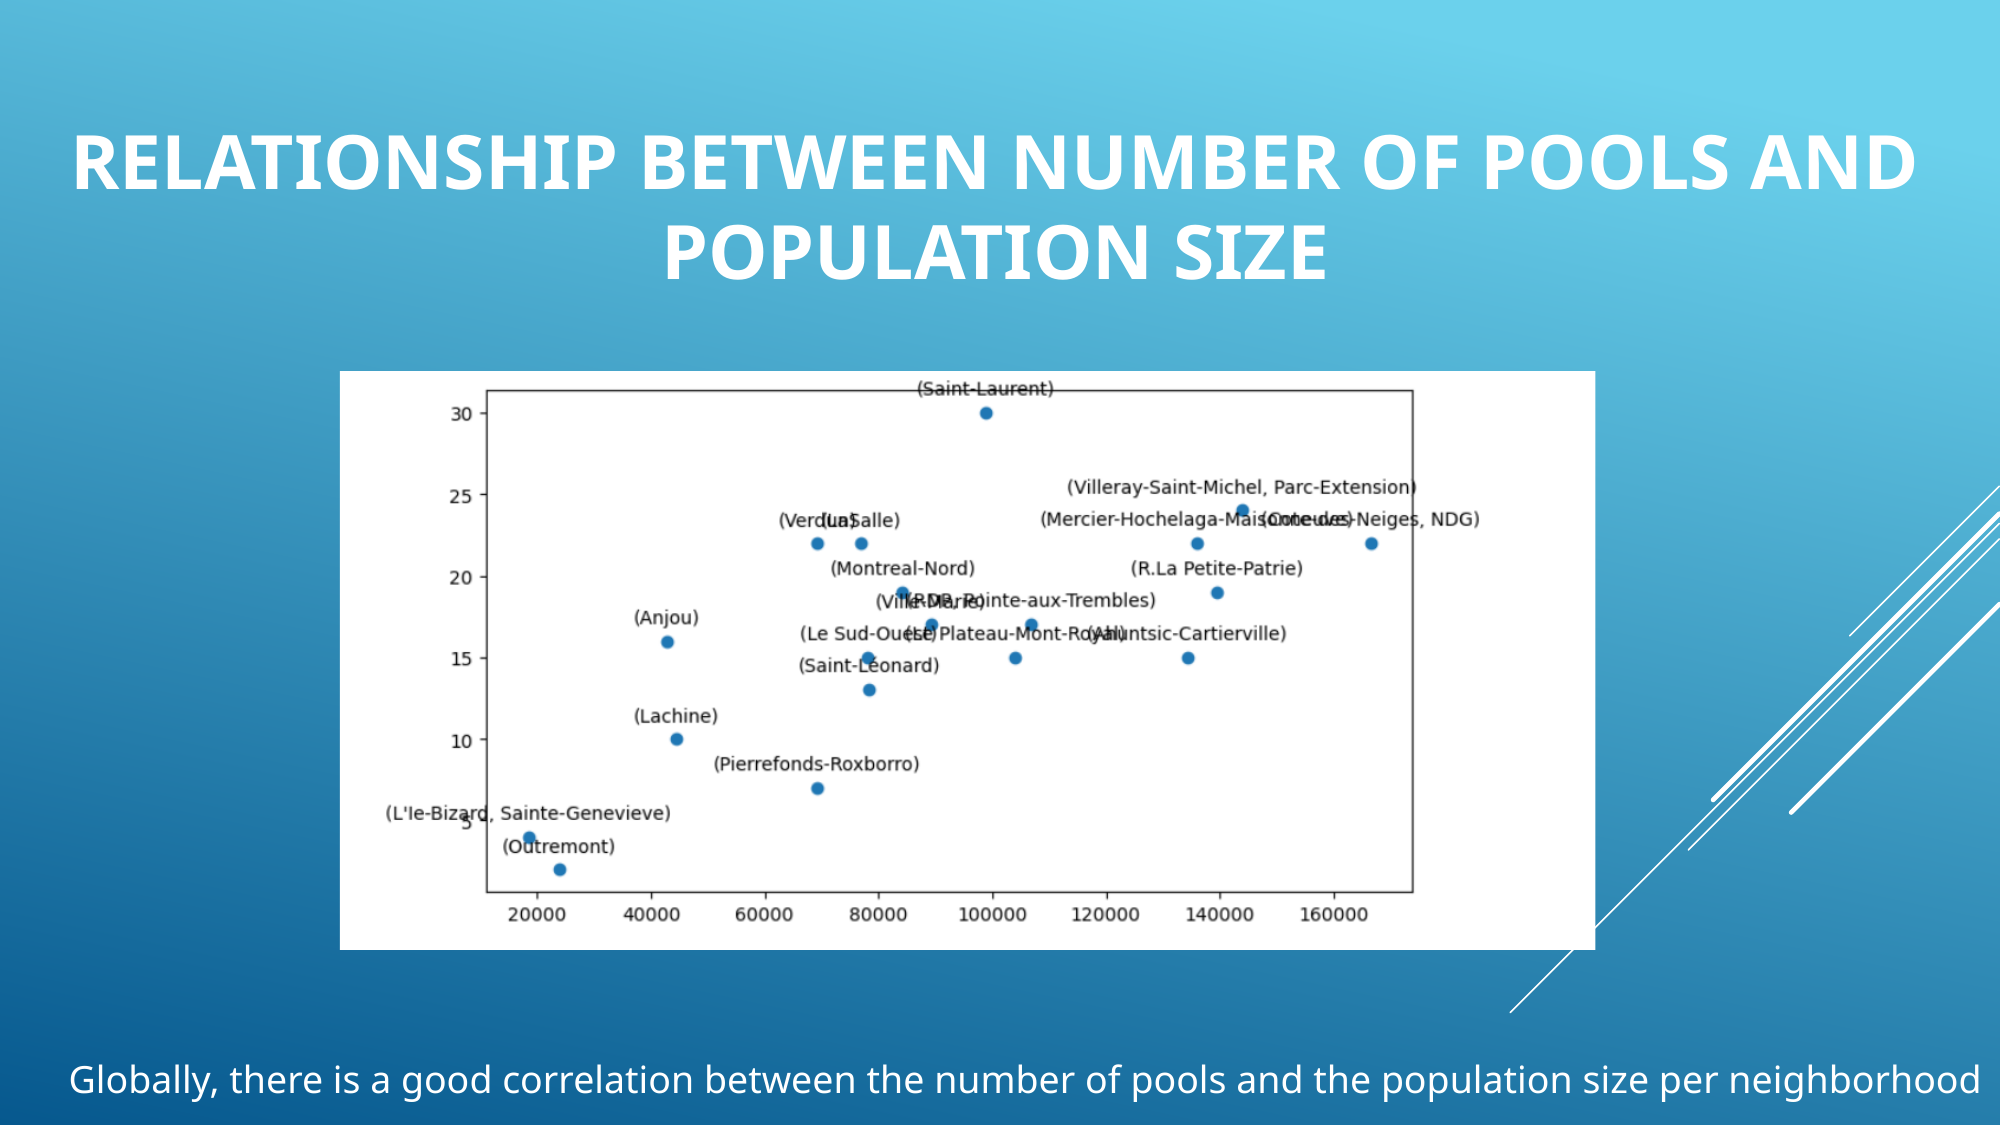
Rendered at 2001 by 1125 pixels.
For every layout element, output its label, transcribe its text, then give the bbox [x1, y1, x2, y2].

text_box Globally, there is a good correlation between the number of pools and the population size per neighborhood [53, 1048, 1999, 1109]
picture [339, 370, 1596, 950]
title Relationship between number of pools and population size [15, 93, 1976, 316]
